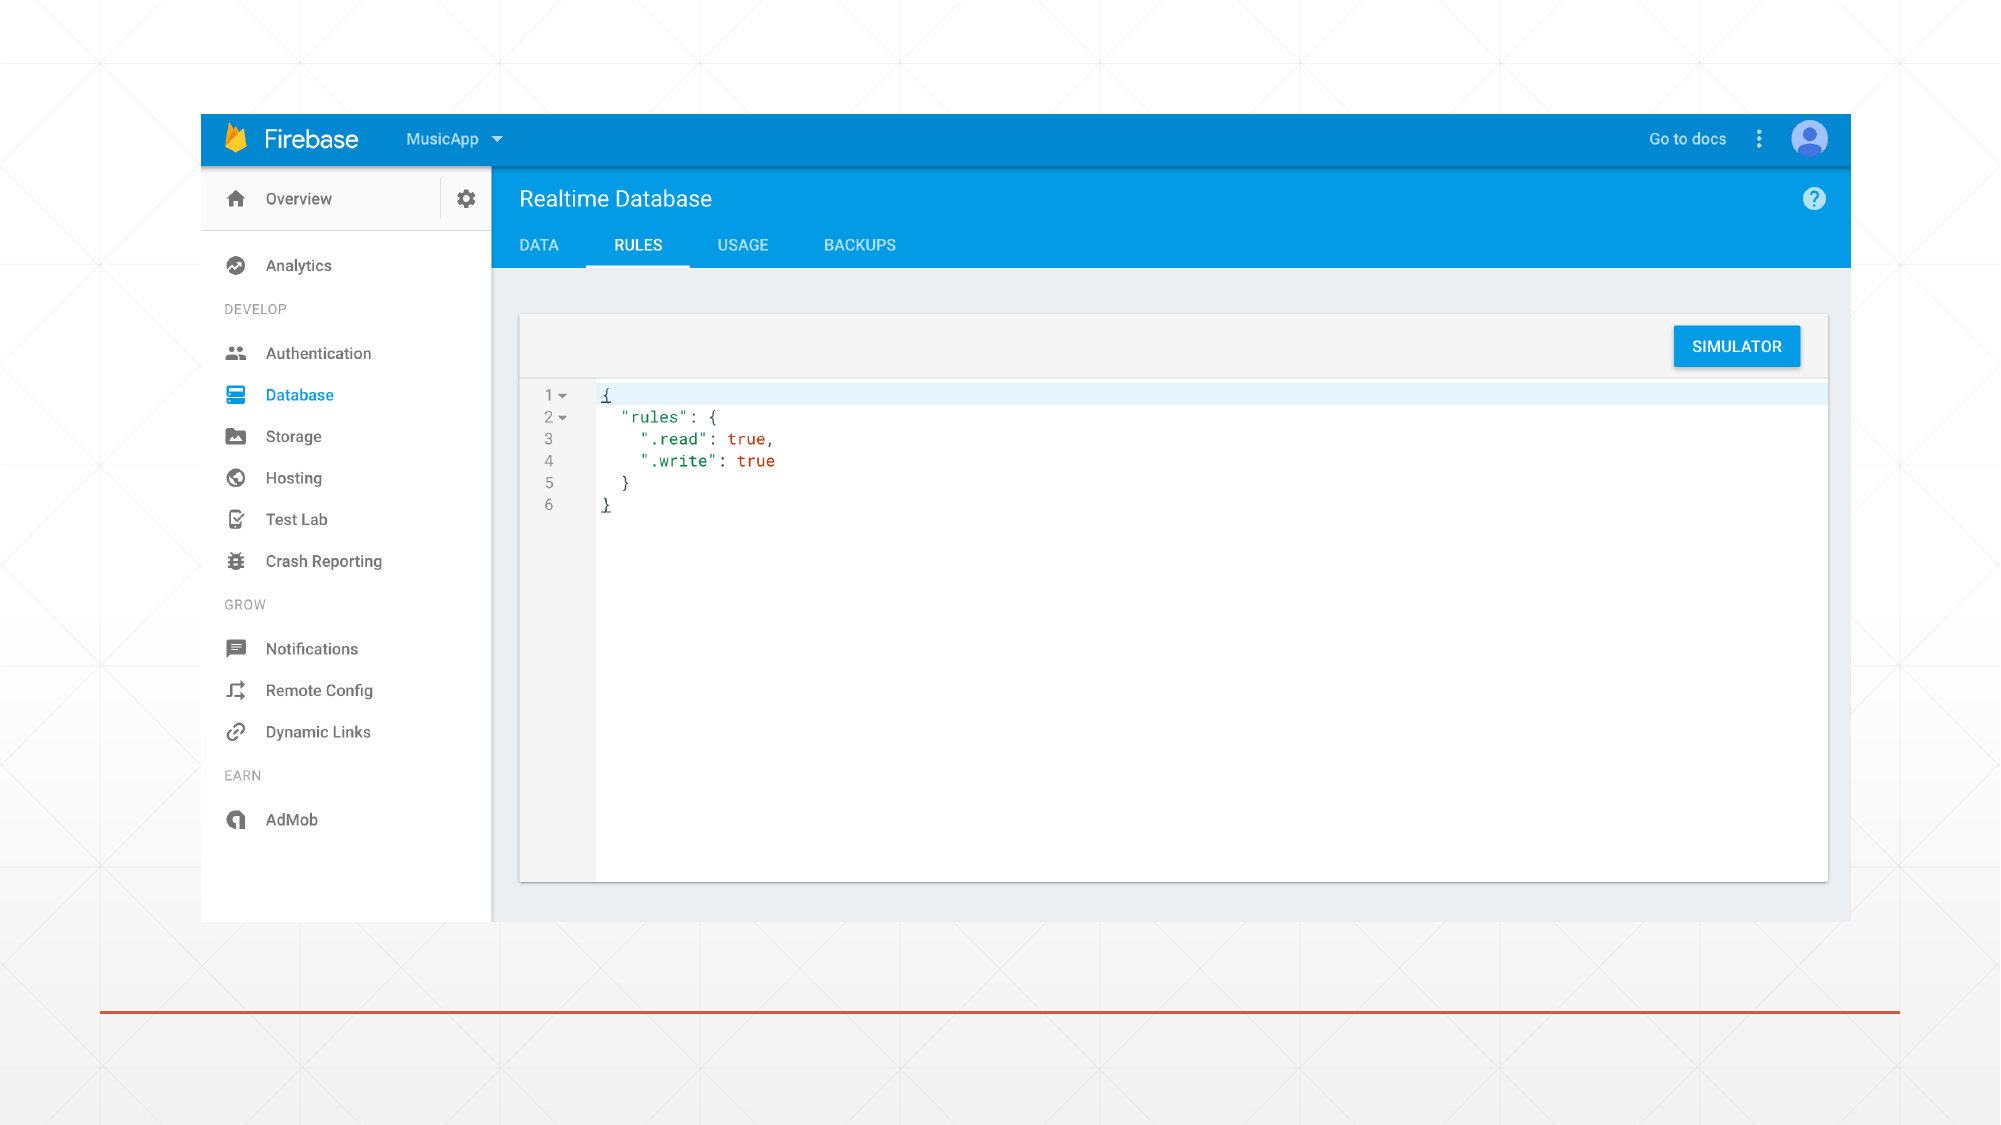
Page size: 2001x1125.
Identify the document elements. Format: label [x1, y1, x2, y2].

picture [761, 240, 767, 250]
picture [616, 240, 622, 250]
picture [200, 114, 1851, 922]
picture [645, 240, 651, 249]
picture [857, 240, 861, 250]
picture [599, 198, 608, 203]
picture [878, 240, 882, 250]
picture [826, 240, 831, 250]
picture [702, 198, 711, 203]
picture [1804, 188, 1825, 209]
